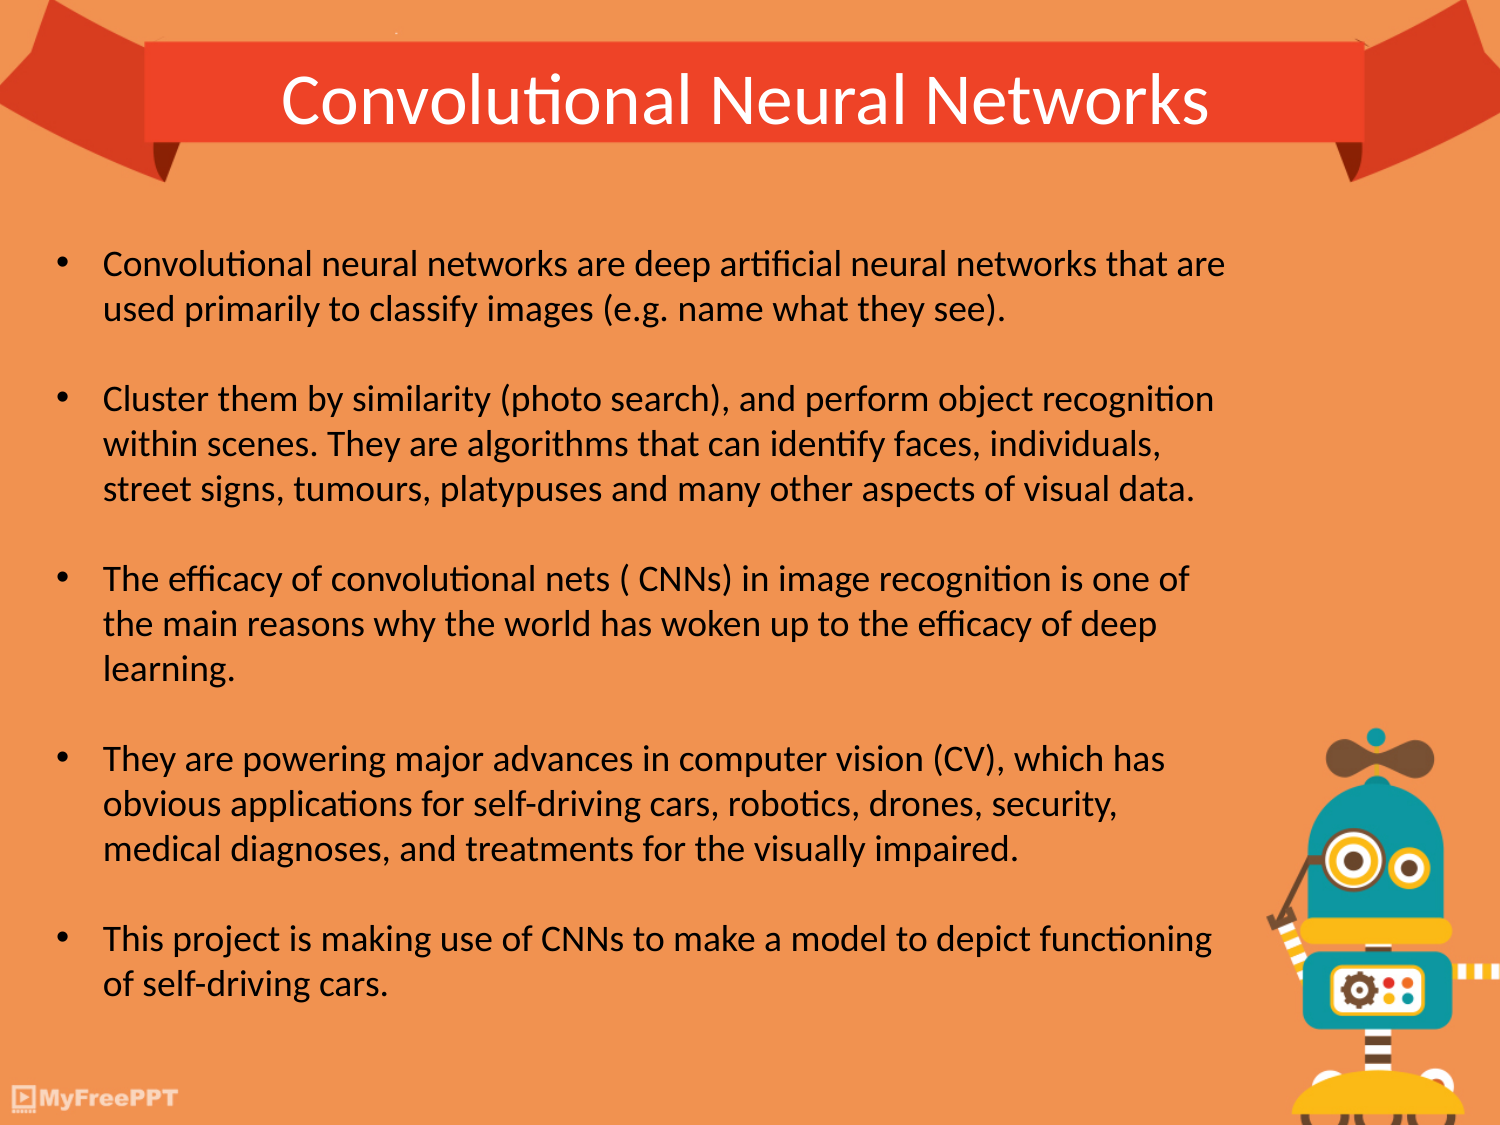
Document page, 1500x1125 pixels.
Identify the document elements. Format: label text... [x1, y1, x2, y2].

text_box Convolutional neural networks are deep artificial neural networks that are used primarily to classify images (e.g. name what they see). Cluster them by similarity (photo search), and perform object recognition within scenes. They are algorithms that can identify faces, individuals, street signs, tumours, platypuses and many other aspects of visual data. The efficacy of convolutional nets ( CNNs) in image recognition is one of the main reasons why the world has woken up to the efficacy of deep learning. They are powering major advances in computer vision (CV), which has obvious applications for self-driving cars, robotics, drones, security, medical diagnoses, and treatments for the visually impaired. This project is making use of CNNs to make a model to depict functioning of self-driving cars. [41, 231, 1247, 1012]
title Convolutional Neural Networks [171, 42, 1322, 148]
picture [0, 0, 1500, 1125]
